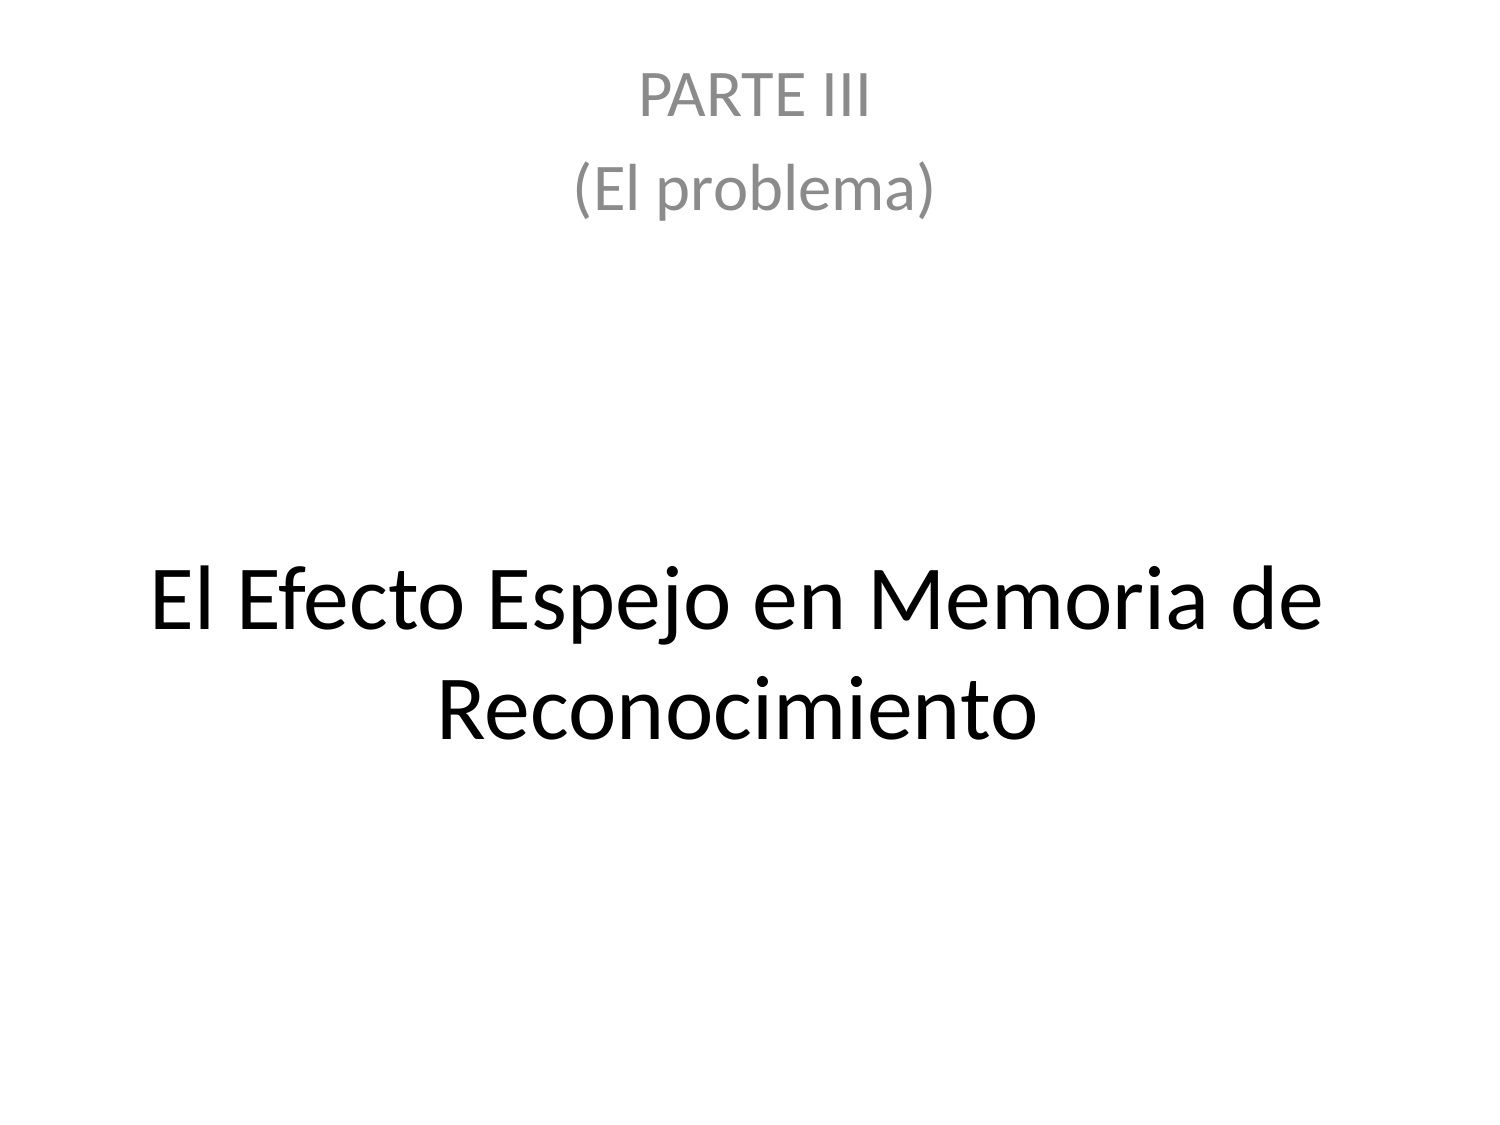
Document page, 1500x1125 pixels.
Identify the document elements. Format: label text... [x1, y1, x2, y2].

subtitle PARTE III (El problema) [230, 42, 1281, 331]
title El Efecto Espejo en Memoria de Reconocimiento [100, 527, 1376, 769]
